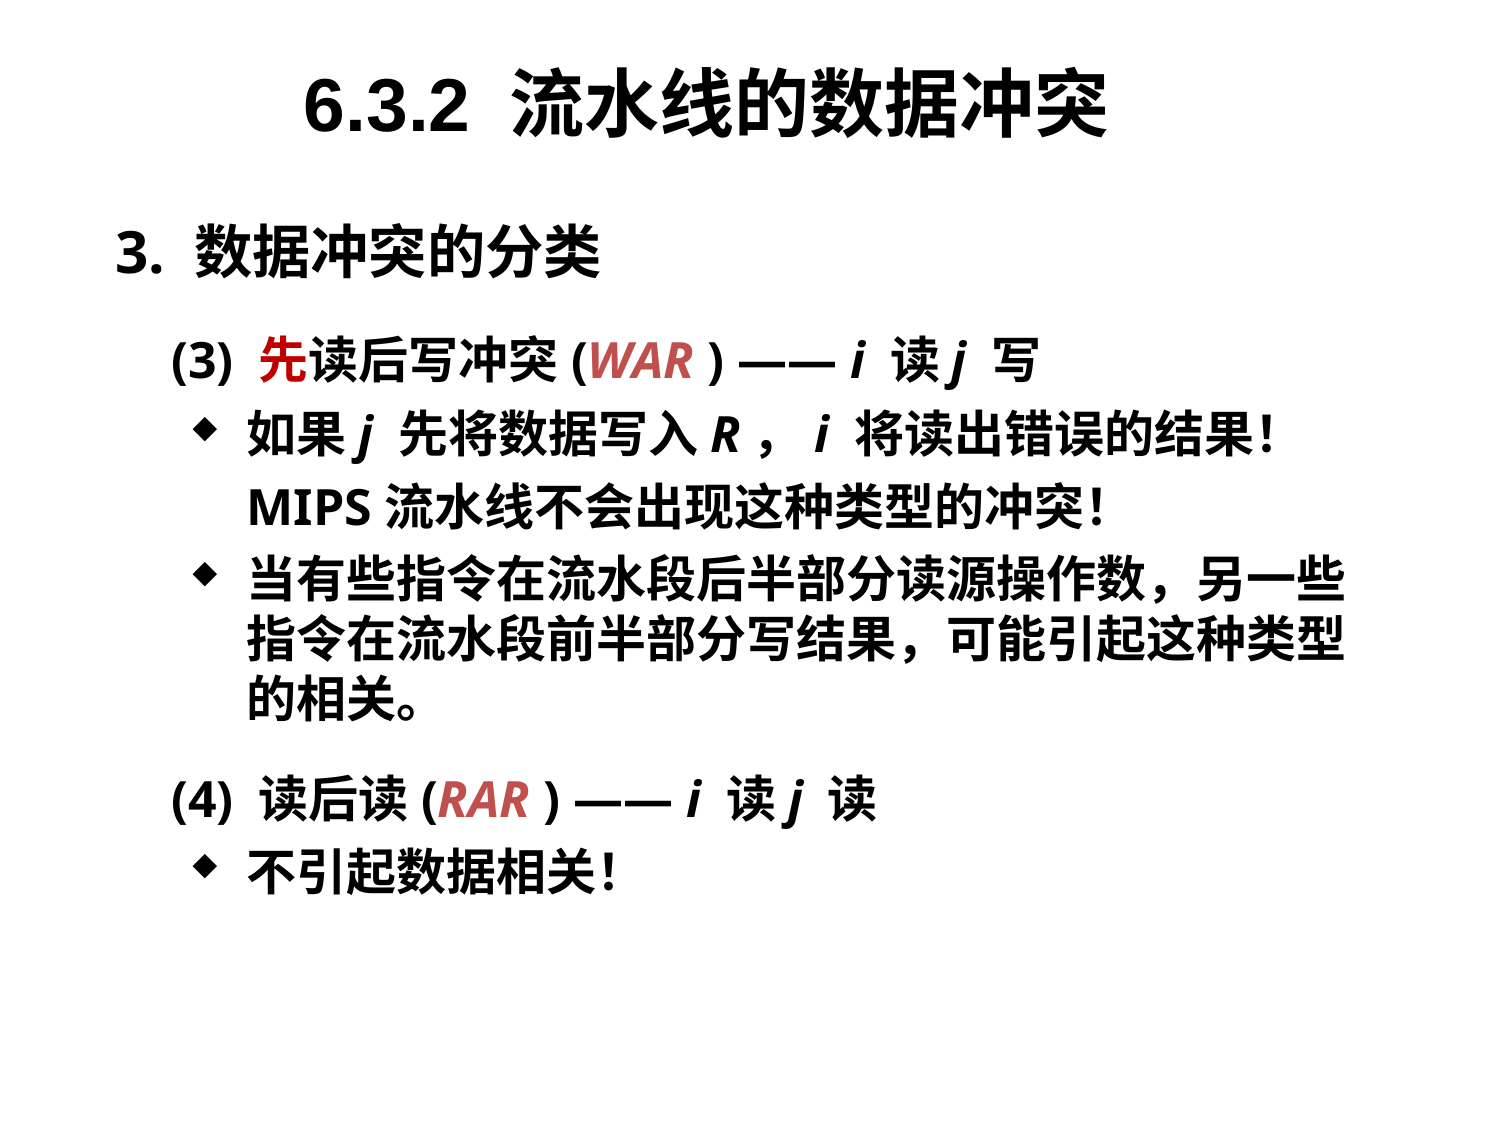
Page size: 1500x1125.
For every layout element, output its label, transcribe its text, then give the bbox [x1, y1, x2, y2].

text_box 3. 数据冲突的分类 (3) 先读后写冲突(WAR ) —— i 读j 写 如果j 先将数据写入R，i 将读出错误的结果！ MIPS流水线不会出现这种类型的冲突！ 当有些指令在流水段后半部分读源操作数，另一些指令在流水段前半部分写结果，可能引起这种类型的相关。 (4) 读后读(RAR ) —— i 读j 读 不引起数据相关！ [100, 207, 1365, 908]
text_box 6.3.2 流水线的数据冲突 [289, 42, 1264, 154]
